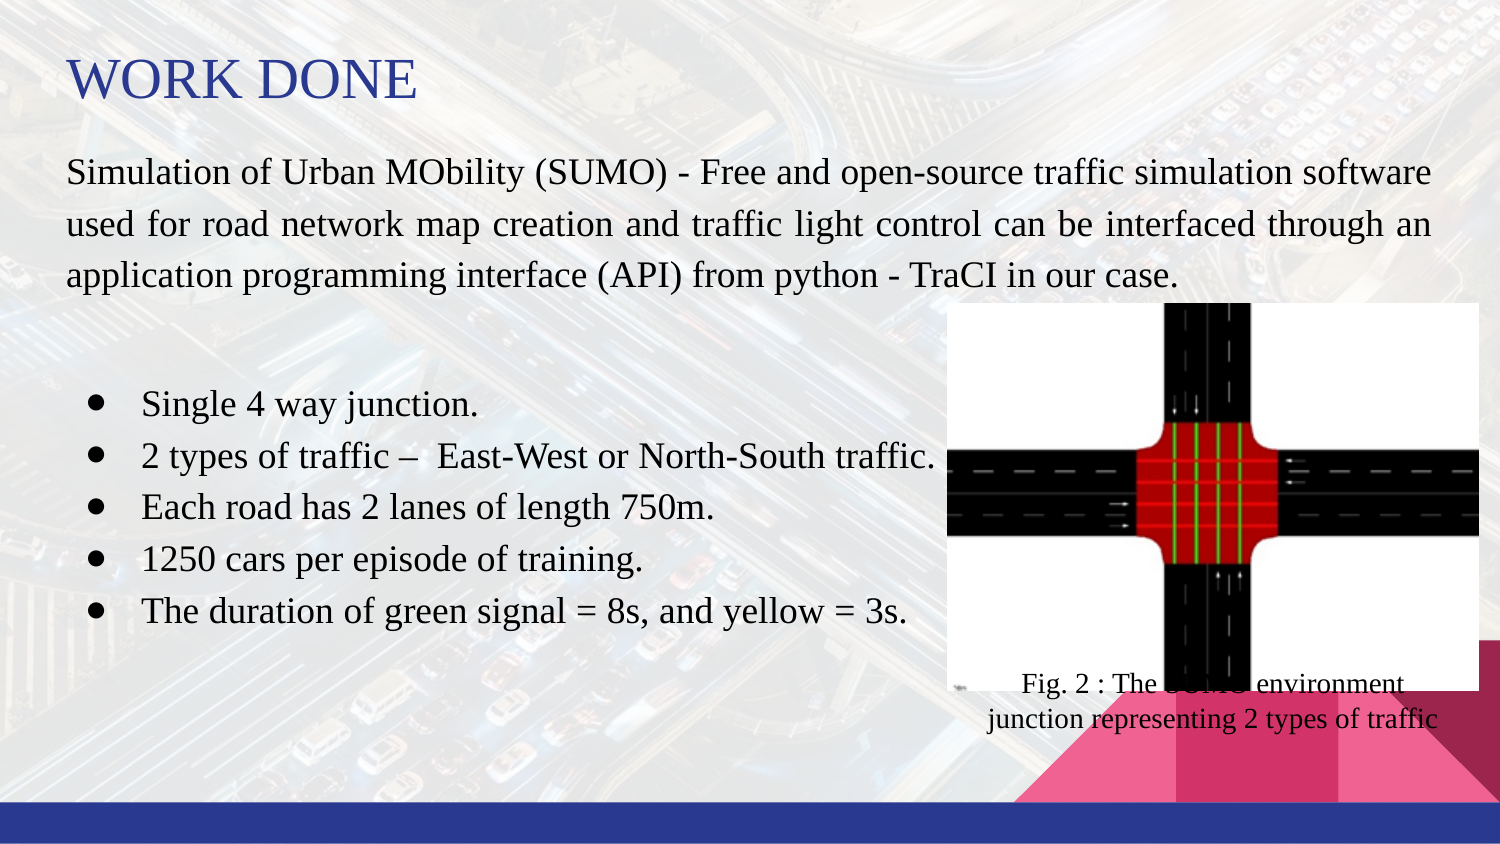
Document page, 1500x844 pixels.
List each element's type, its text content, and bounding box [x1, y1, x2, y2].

list Simulation of Urban MObility (SUMO) - Free and open-source traffic simulation software used for road network map creation and traffic light control can be interfaced through an application programming interface (API) from python - TraCI in our case. Single 4 way junction. 2 types of traffic – East-West or North-South traffic. Each road has 2 lanes of length 750m. 1250 cars per episode of training. The duration of green signal = 8s, and yellow = 3s. [51, 125, 1449, 782]
title WORK DONE [51, 25, 1449, 125]
text_box Fig. 2 : The SUMO environment junction representing 2 types of traffic [967, 700, 1460, 749]
picture [947, 302, 1479, 691]
